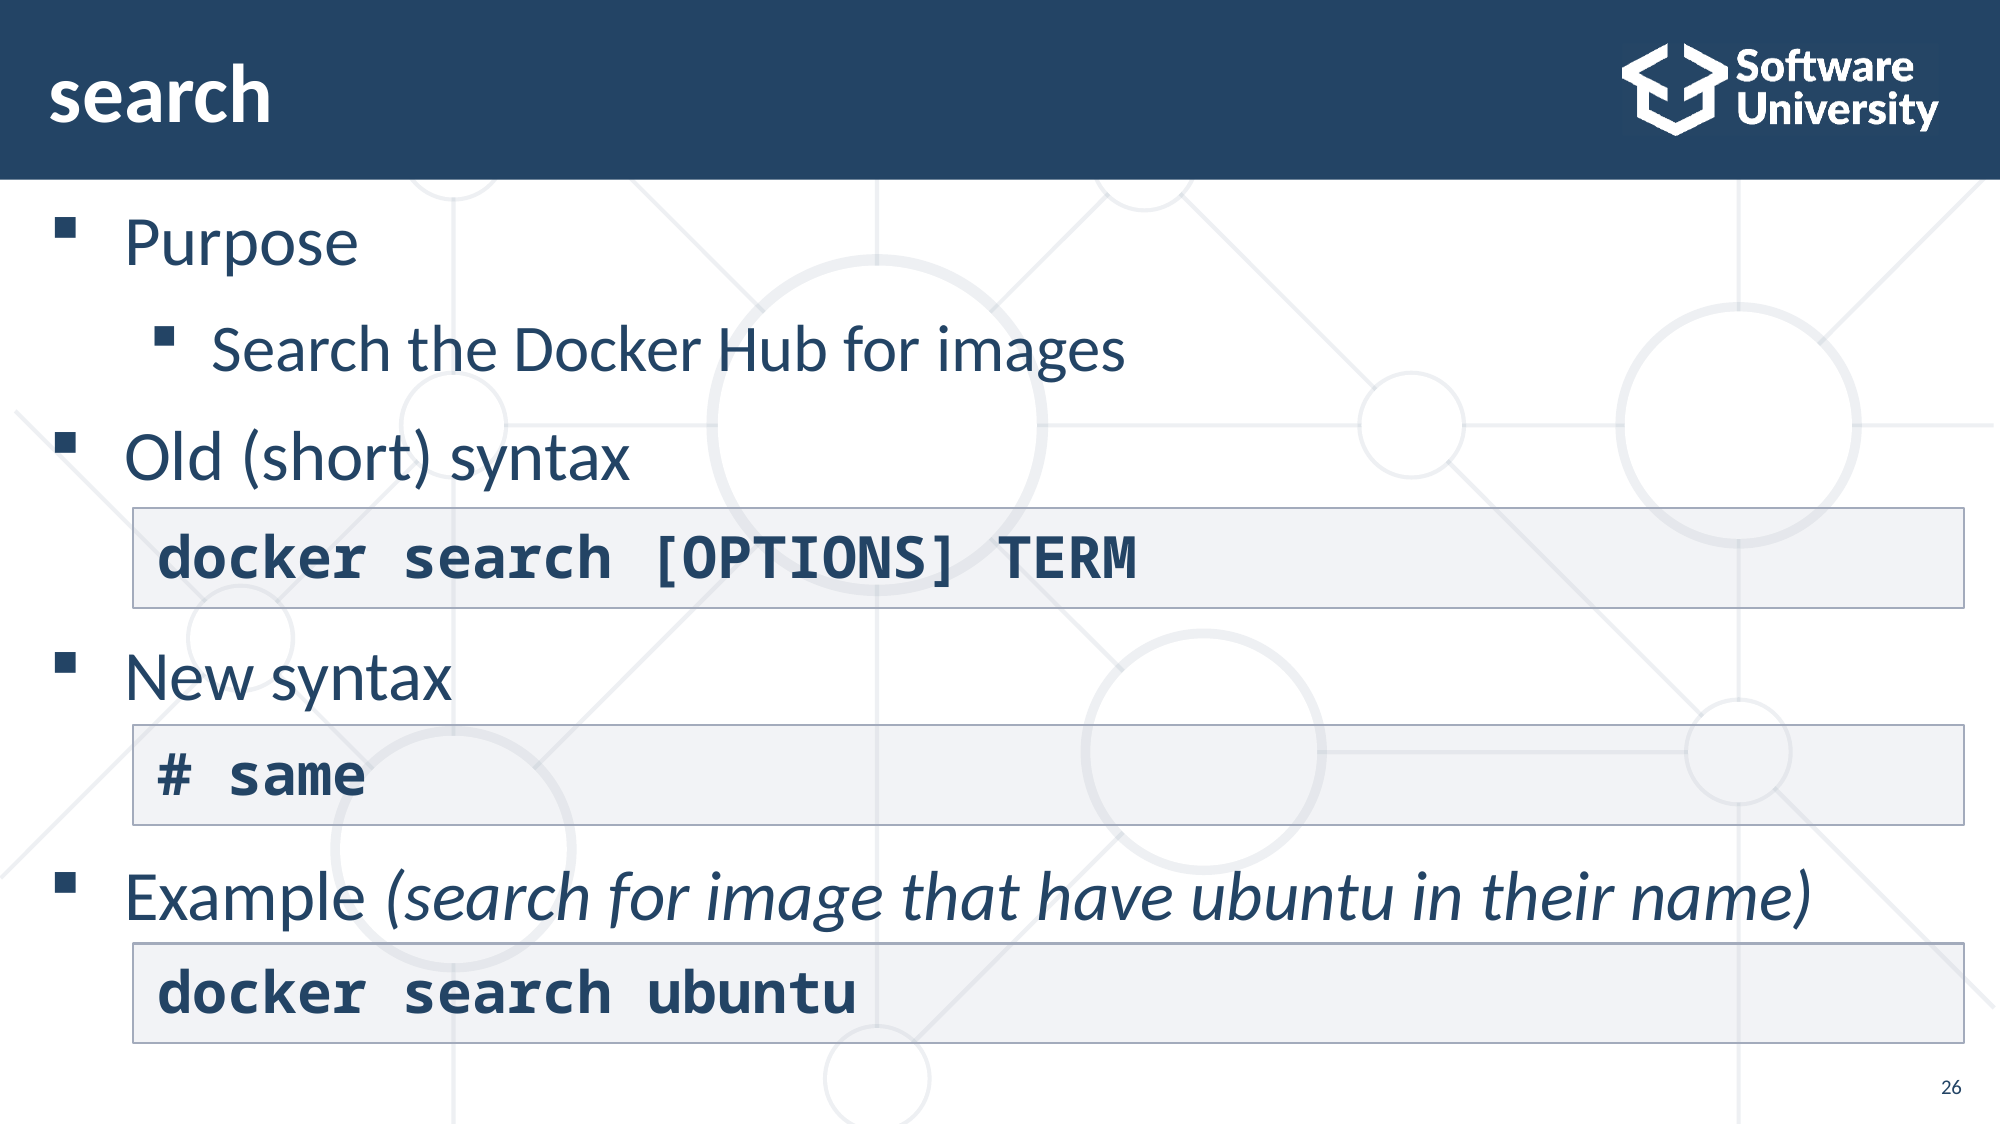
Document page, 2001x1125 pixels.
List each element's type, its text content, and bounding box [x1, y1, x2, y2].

text_box docker search ubuntu [133, 943, 1965, 1044]
list Purpose Search the Docker Hub for images Old (short) syntax New syntax Example (search for image that have ubuntu in their name) [31, 188, 1968, 1103]
title search [31, 16, 1591, 162]
text_box # same [133, 725, 1965, 825]
text_box docker search [OPTIONS] TERM [133, 508, 1965, 609]
picture [1622, 43, 1939, 136]
